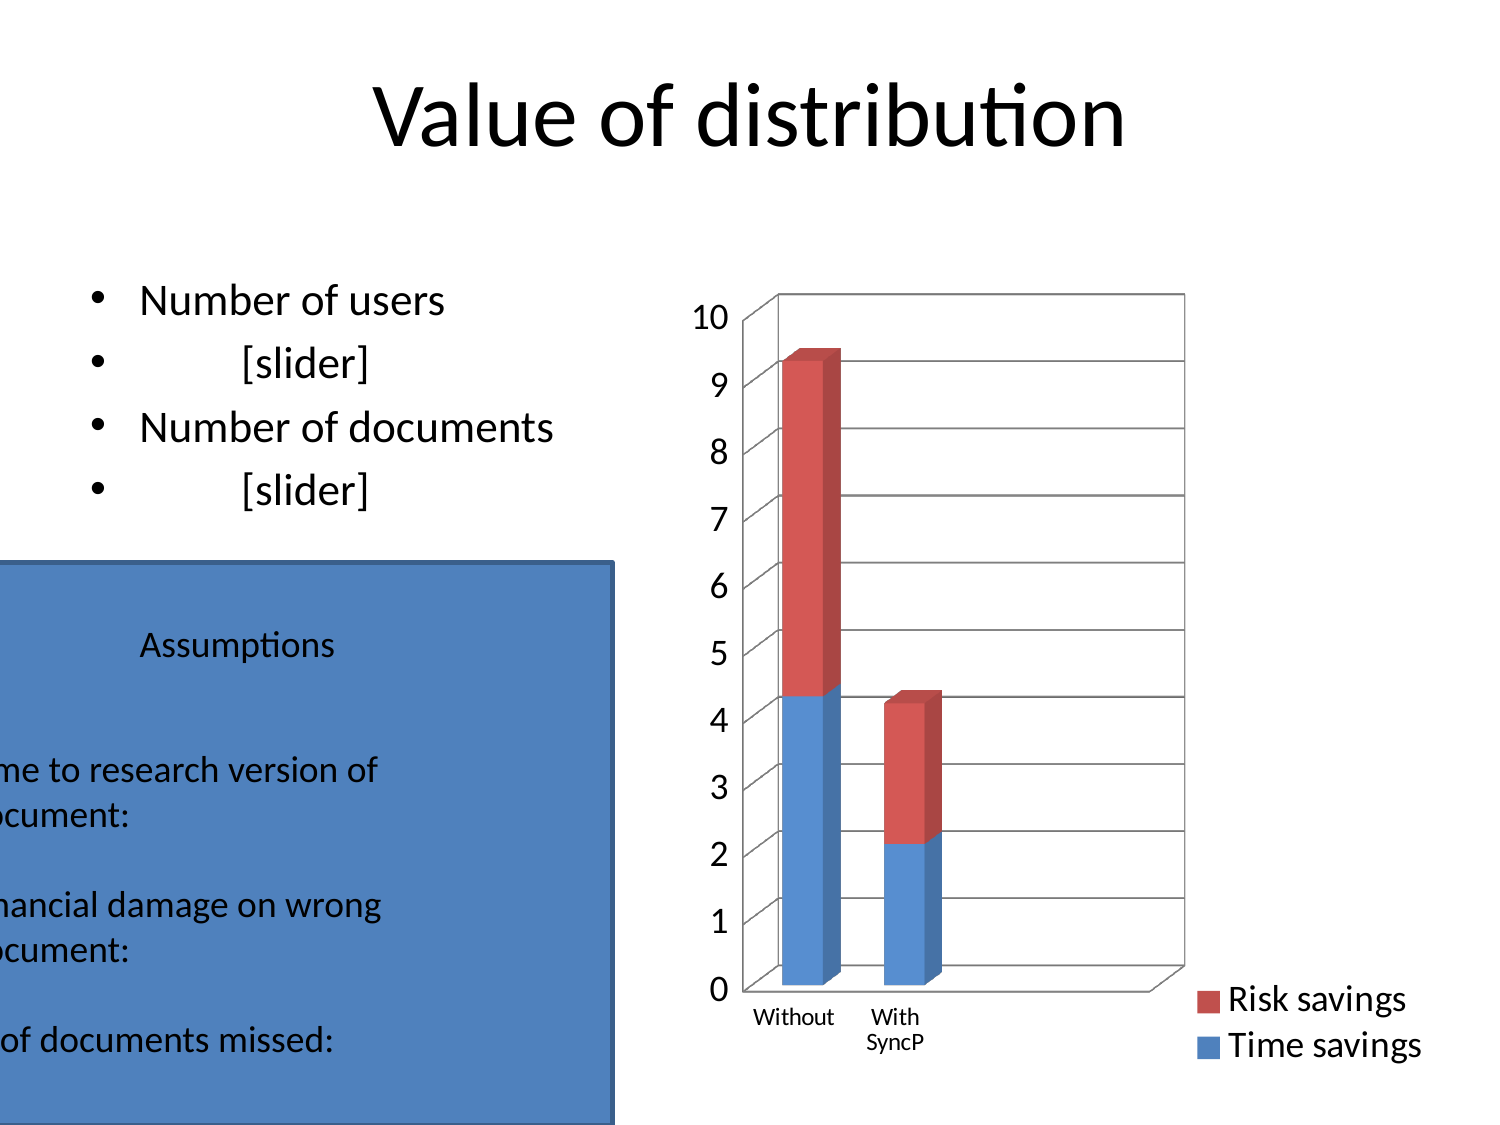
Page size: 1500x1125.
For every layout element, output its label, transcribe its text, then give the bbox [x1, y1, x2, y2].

text_box Time to research version of document: Financial damage on wrong document: % of documents missed: [0, 737, 513, 1068]
chart [674, 274, 1463, 1076]
text_box Assumptions [0, 612, 475, 673]
title Value of distribution [75, 45, 1425, 175]
list Number of users [slider] Number of documents [slider] [75, 262, 738, 525]
text_box [0, 560, 615, 1125]
